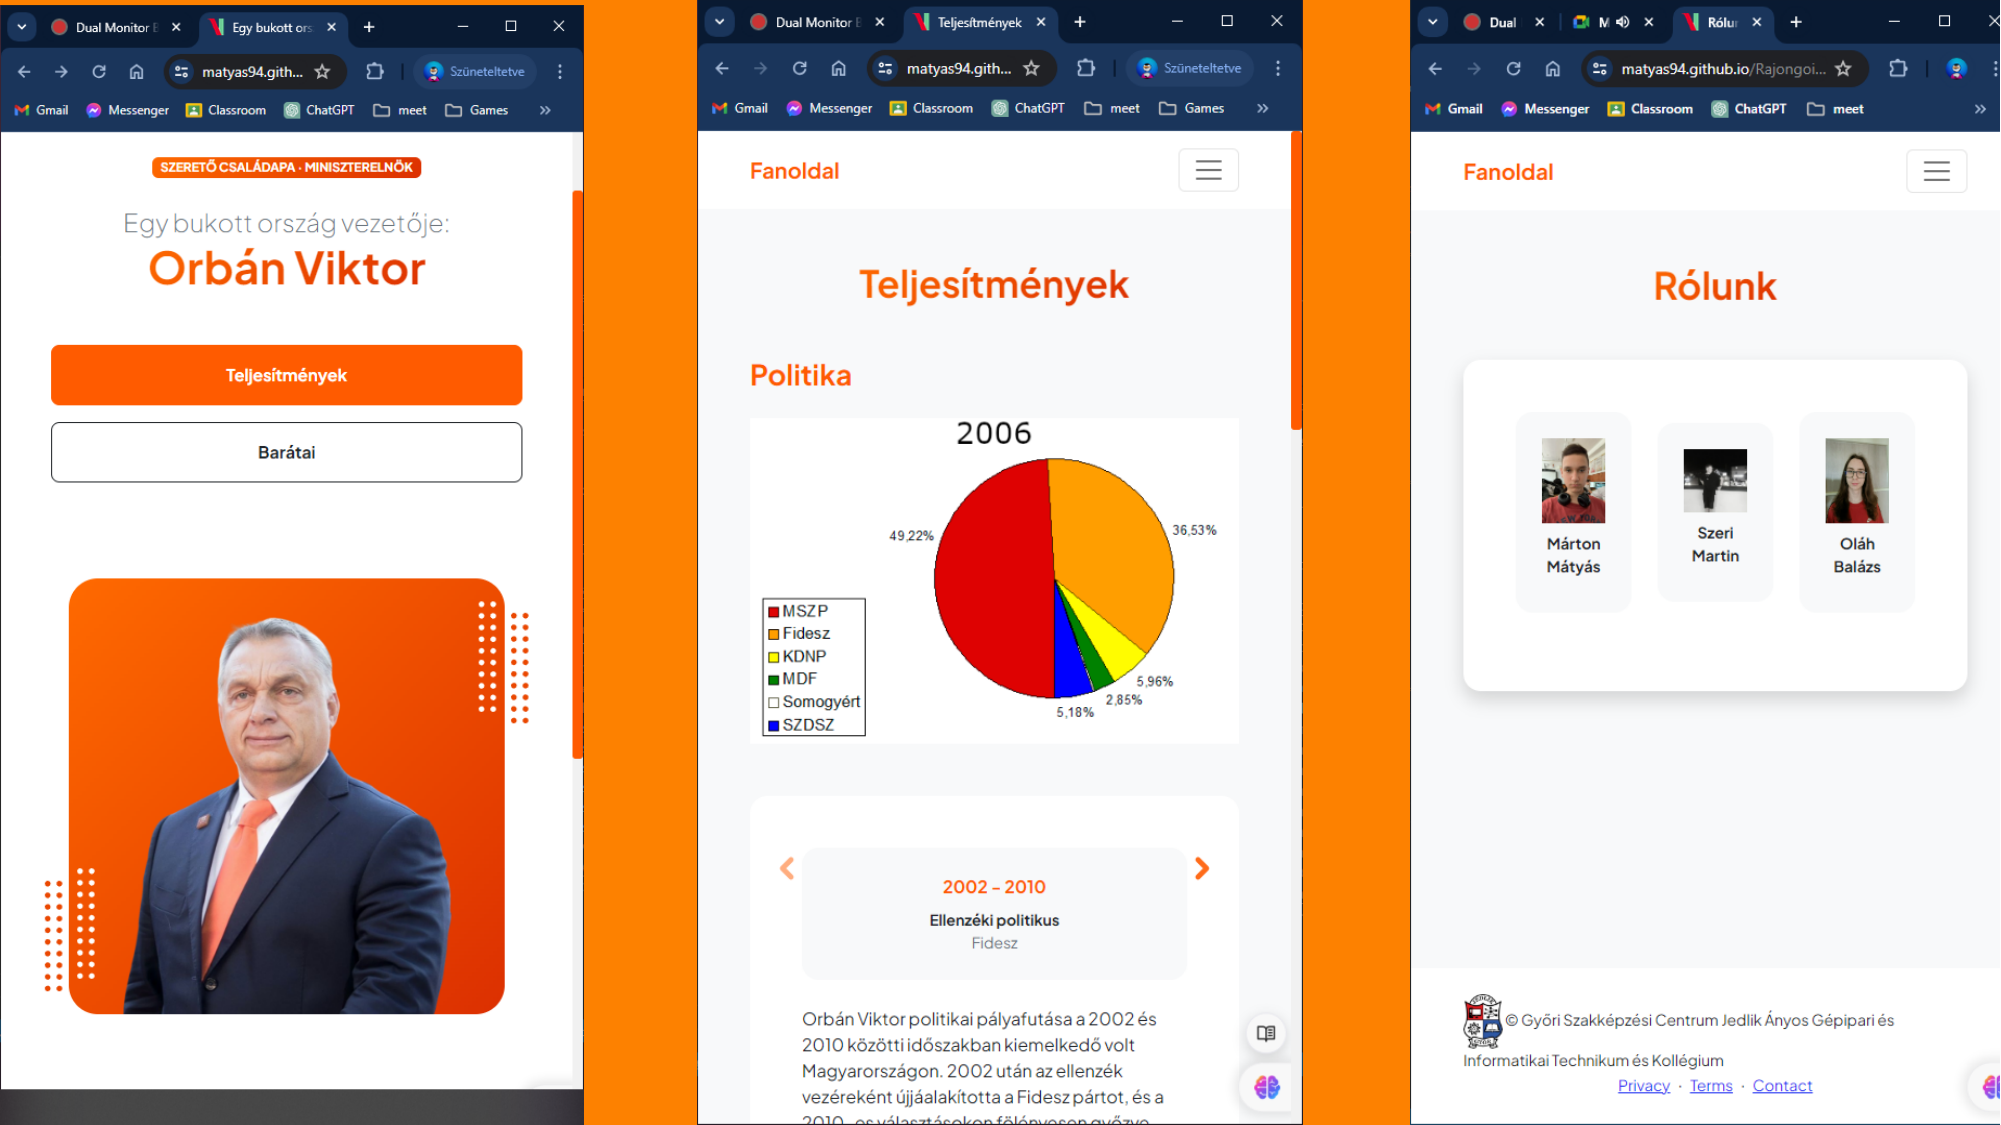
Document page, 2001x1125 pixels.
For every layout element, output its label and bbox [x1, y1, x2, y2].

picture [0, 5, 584, 1125]
picture [696, 0, 1303, 1125]
picture [1410, 0, 2000, 1125]
